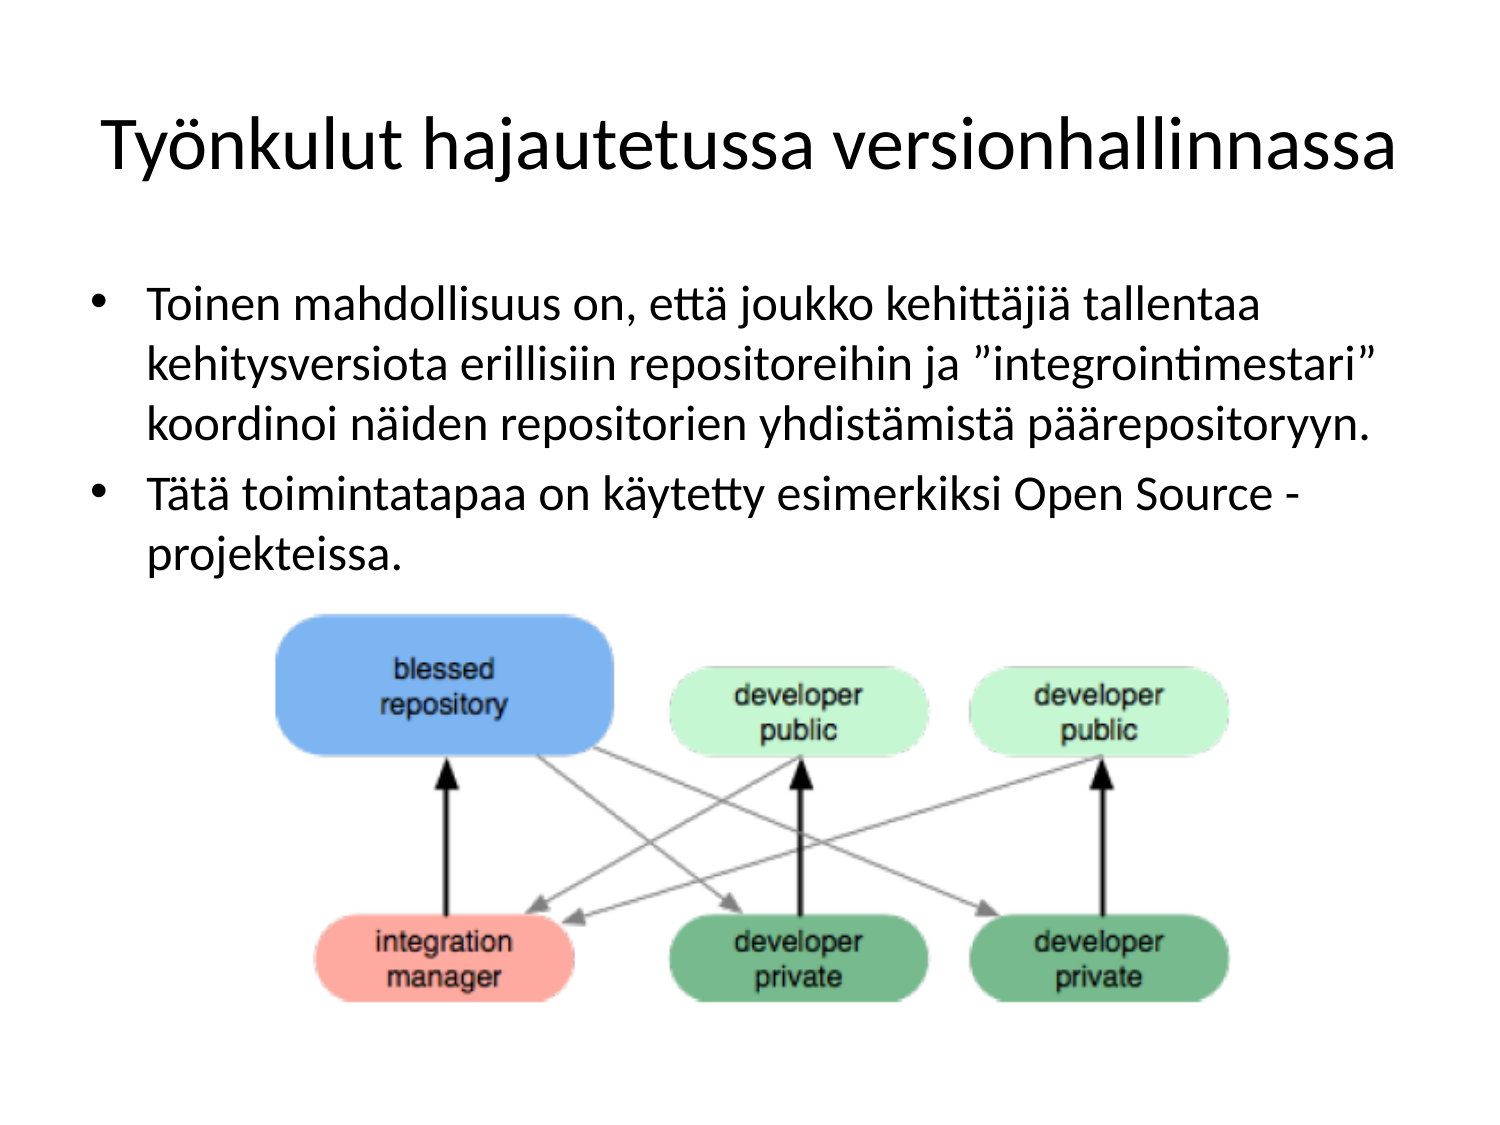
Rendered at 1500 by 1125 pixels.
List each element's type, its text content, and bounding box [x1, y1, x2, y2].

picture [265, 609, 1249, 1024]
list Toinen mahdollisuus on, että joukko kehittäjiä tallentaa kehitysversiota erillisiin repositoreihin ja ”integrointimestari” koordinoi näiden repositorien yhdistämistä päärepositoryyn. Tätä toimintatapaa on käytetty esimerkiksi Open Source -projekteissa. [75, 262, 1425, 1005]
title Työnkulut hajautetussa versionhallinnassa [75, 45, 1425, 233]
